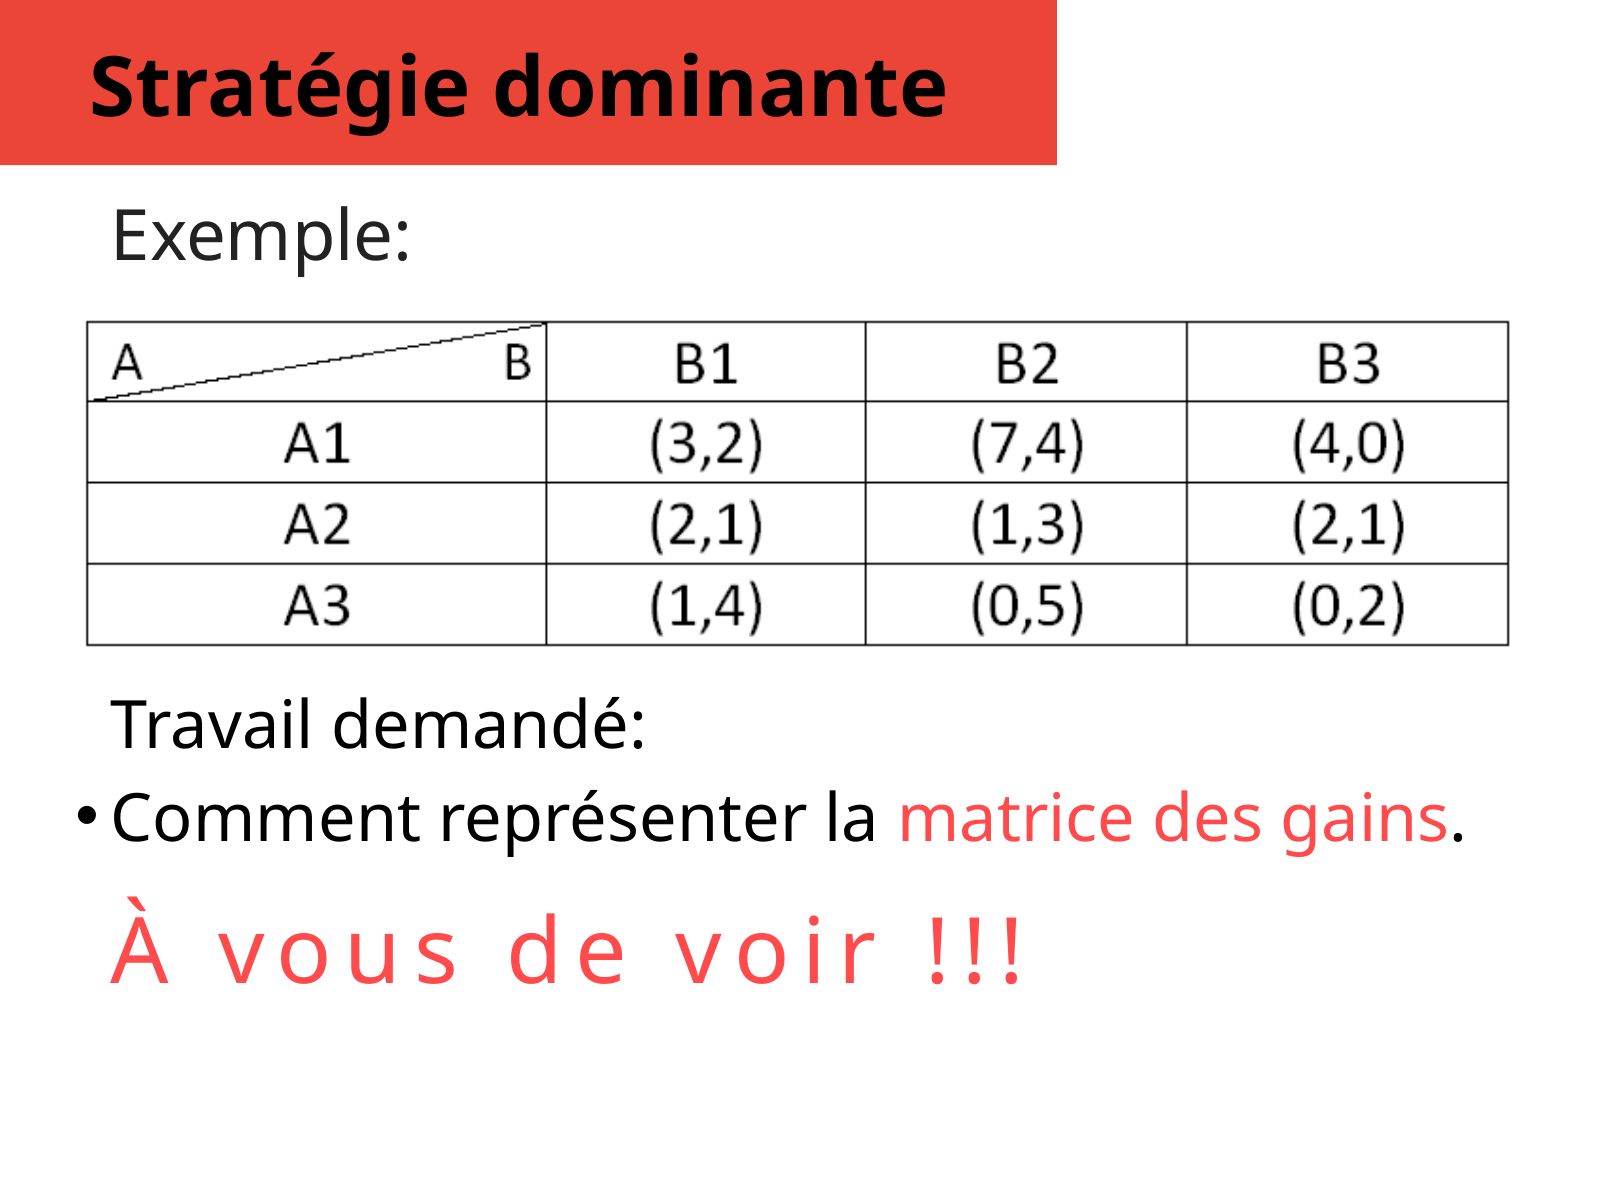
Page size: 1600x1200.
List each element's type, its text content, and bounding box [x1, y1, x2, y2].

text_box Exemple: [0, 189, 1586, 275]
picture [64, 295, 1536, 672]
text_box Stratégie dominante [0, 0, 1059, 167]
text_box Travail demandé: Comment représenter la matrice des gains. À vous de voir !!! [0, 682, 1586, 1192]
